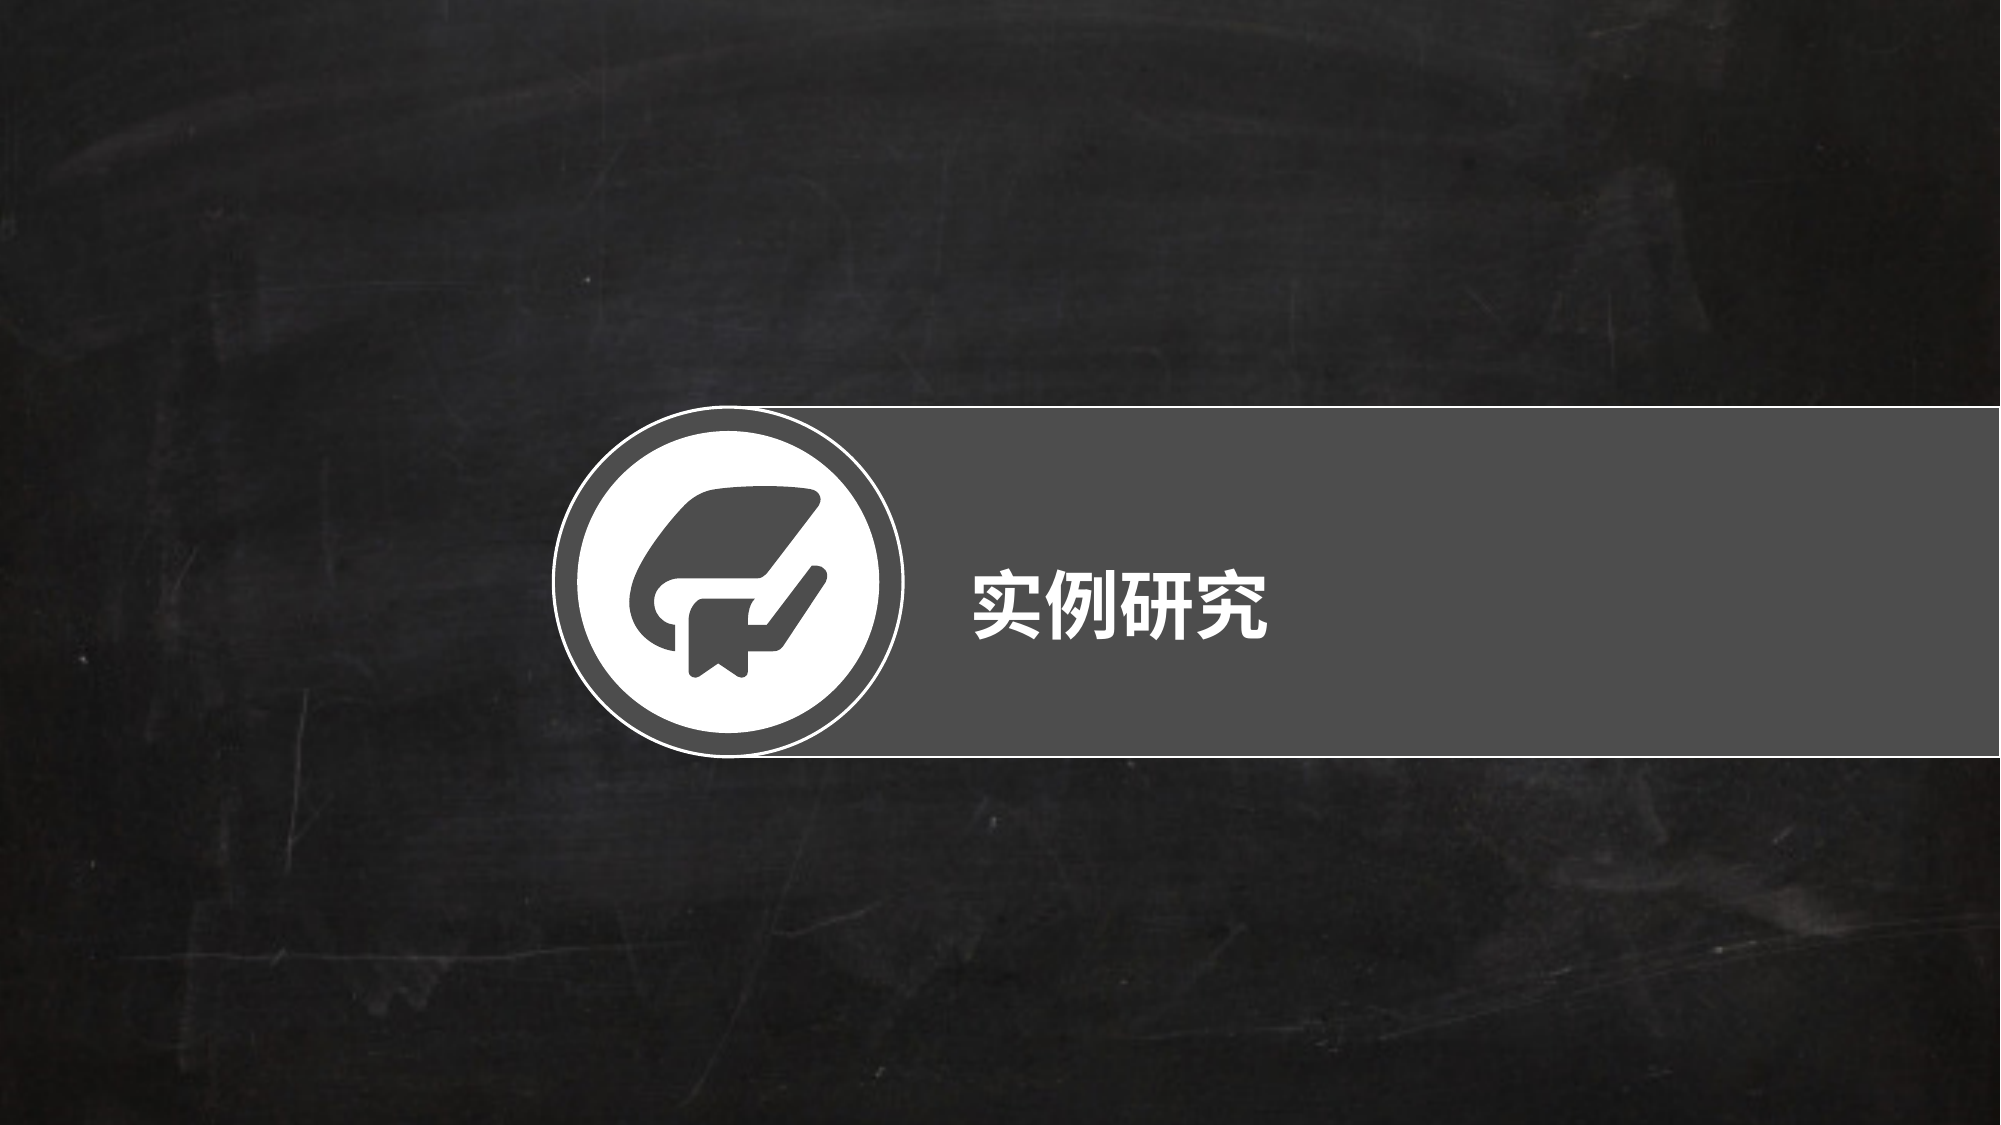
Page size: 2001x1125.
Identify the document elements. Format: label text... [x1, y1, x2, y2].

picture [0, 0, 2000, 1125]
text_box [750, 406, 2000, 758]
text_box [553, 407, 904, 757]
text_box 实例研究 [955, 506, 1892, 656]
